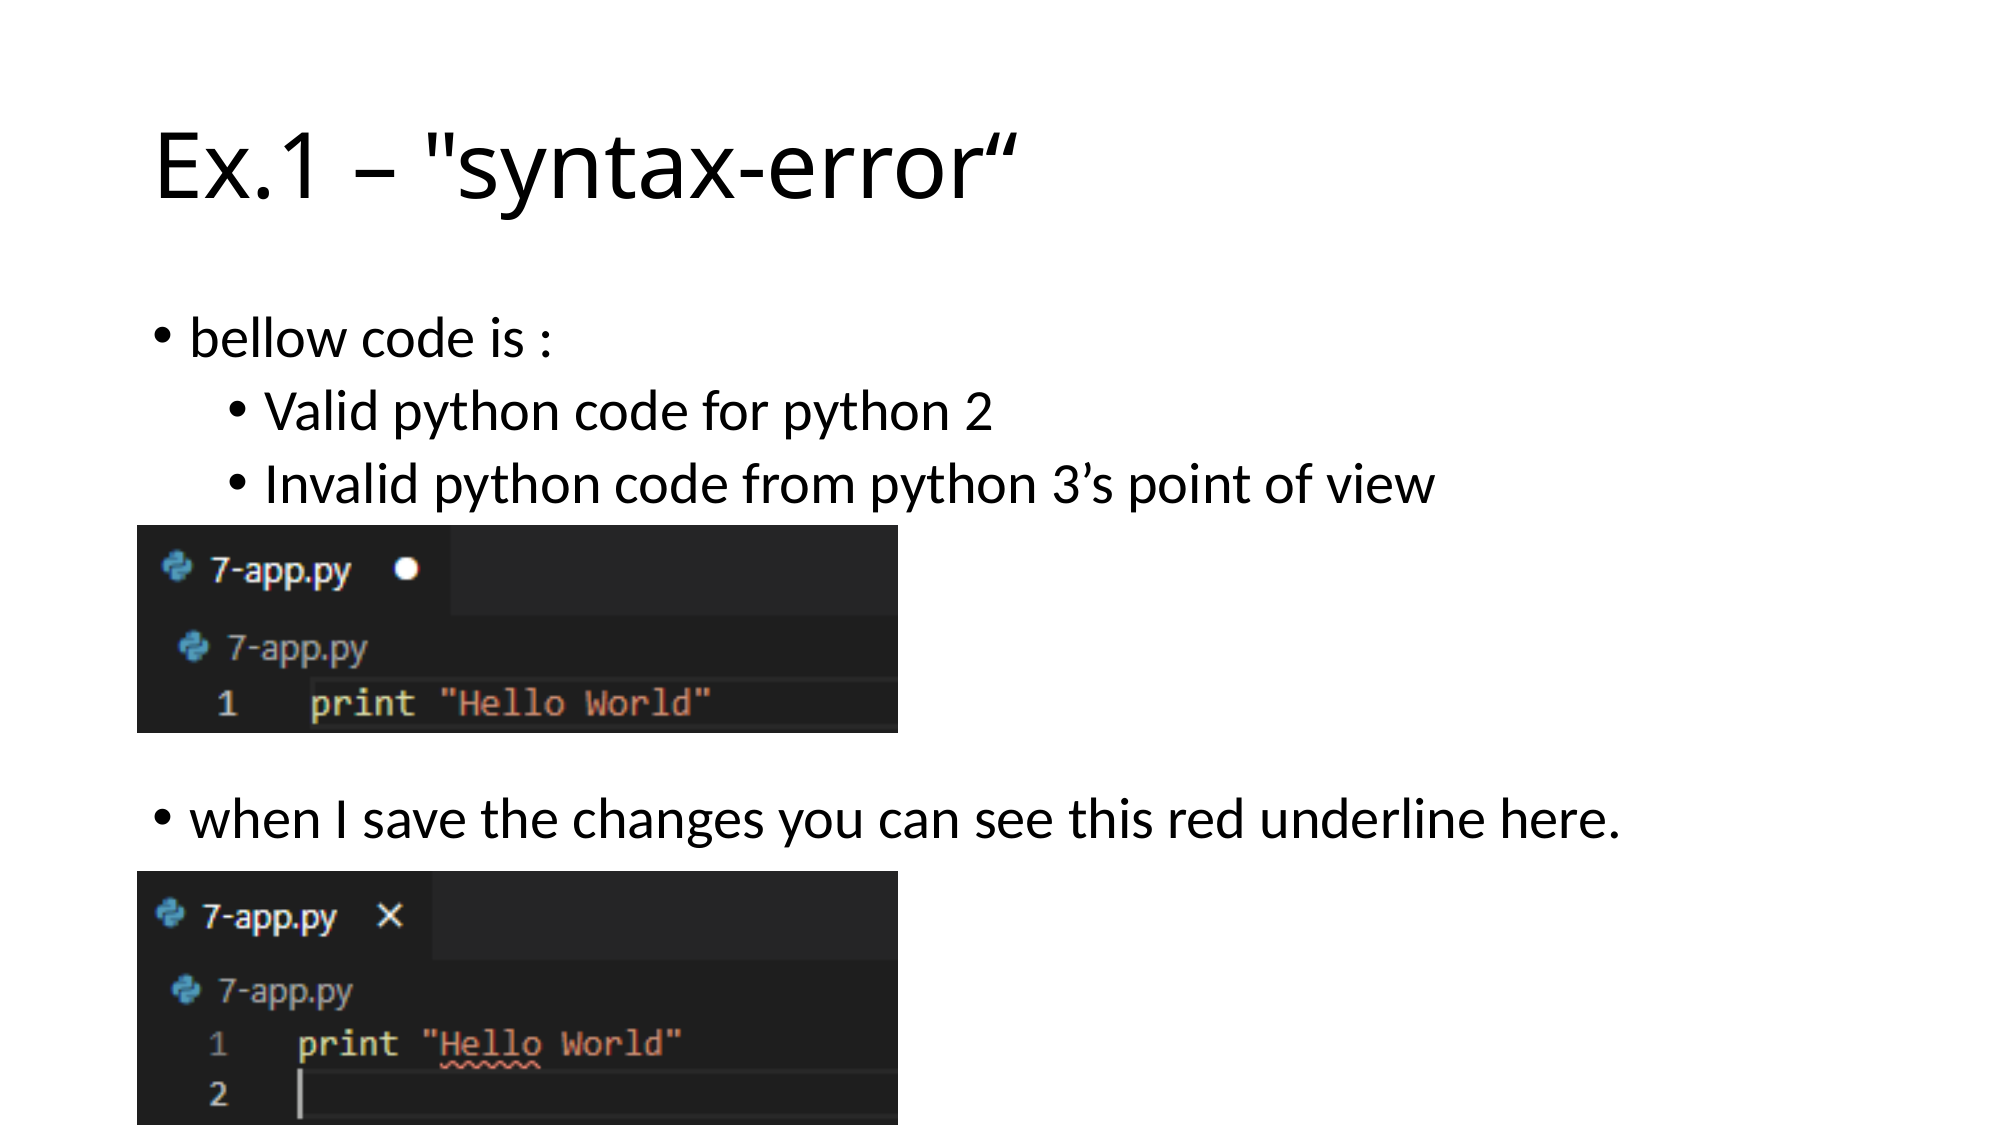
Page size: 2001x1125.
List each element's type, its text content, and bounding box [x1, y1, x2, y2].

picture [137, 871, 898, 1125]
title Ex.1 – "syntax-error“ [137, 59, 1863, 278]
picture [137, 525, 898, 733]
list bellow code is : Valid python code for python 2 Invalid python code from python 3’s point of view when I save the changes you can see this red underline here. [137, 299, 1863, 970]
